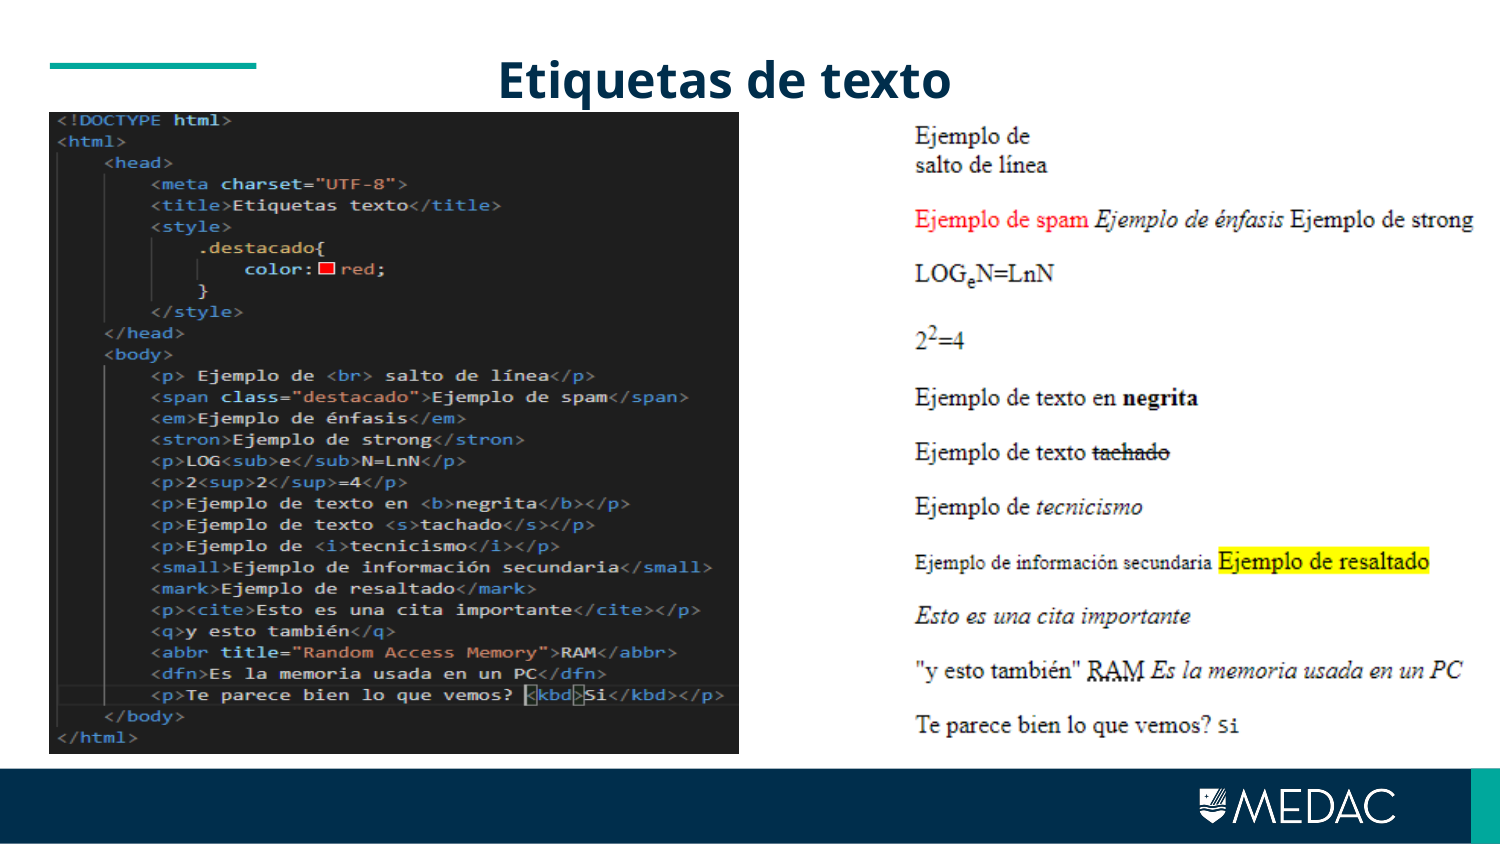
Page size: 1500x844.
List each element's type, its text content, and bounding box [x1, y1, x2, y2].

picture [49, 111, 740, 754]
title Etiquetas de texto [482, 33, 1052, 129]
picture [1184, 782, 1411, 830]
picture [902, 111, 1500, 754]
